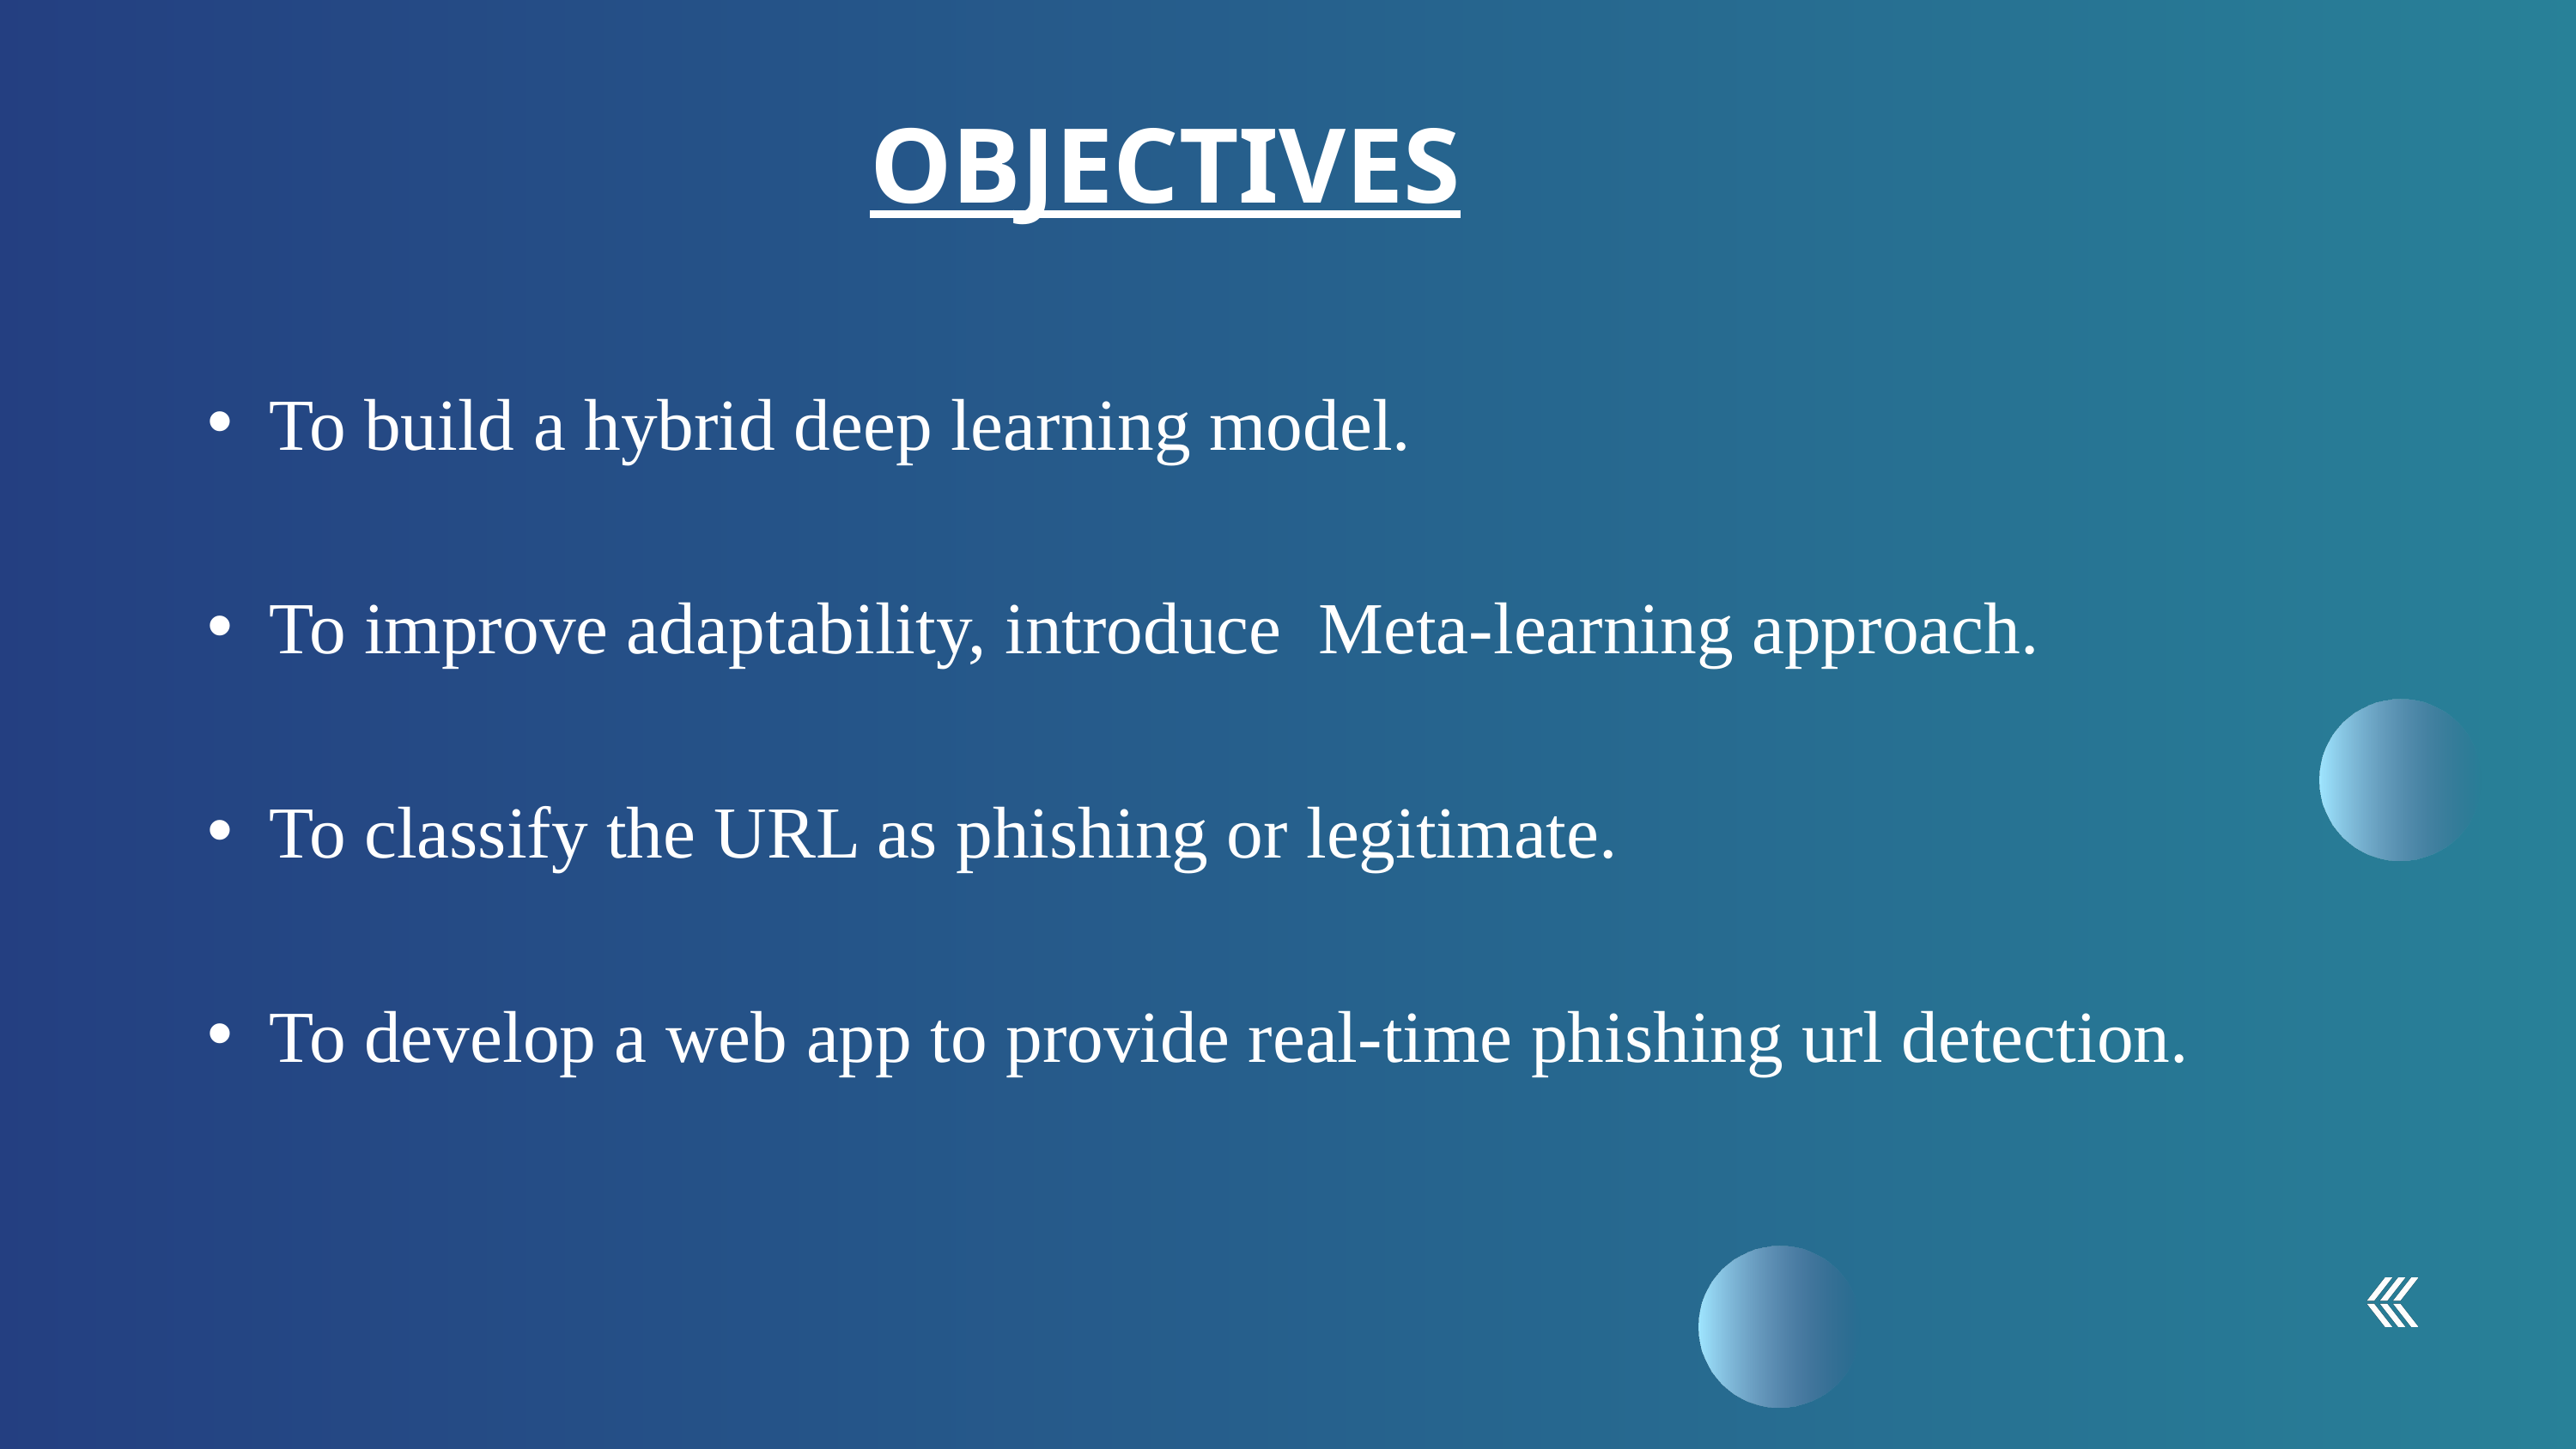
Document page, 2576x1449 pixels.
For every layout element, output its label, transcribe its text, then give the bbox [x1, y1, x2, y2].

text_box To build a hybrid deep learning model. To improve adaptability, introduce Meta-learning approach. To classify the URL as phishing or legitimate. To develop a web app to provide real-time phishing url detection. [144, 362, 2576, 1281]
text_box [2319, 699, 2482, 862]
text_box [2366, 1281, 2419, 1327]
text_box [1698, 1246, 1862, 1408]
text_box OBJECTIVES [870, 81, 1992, 224]
